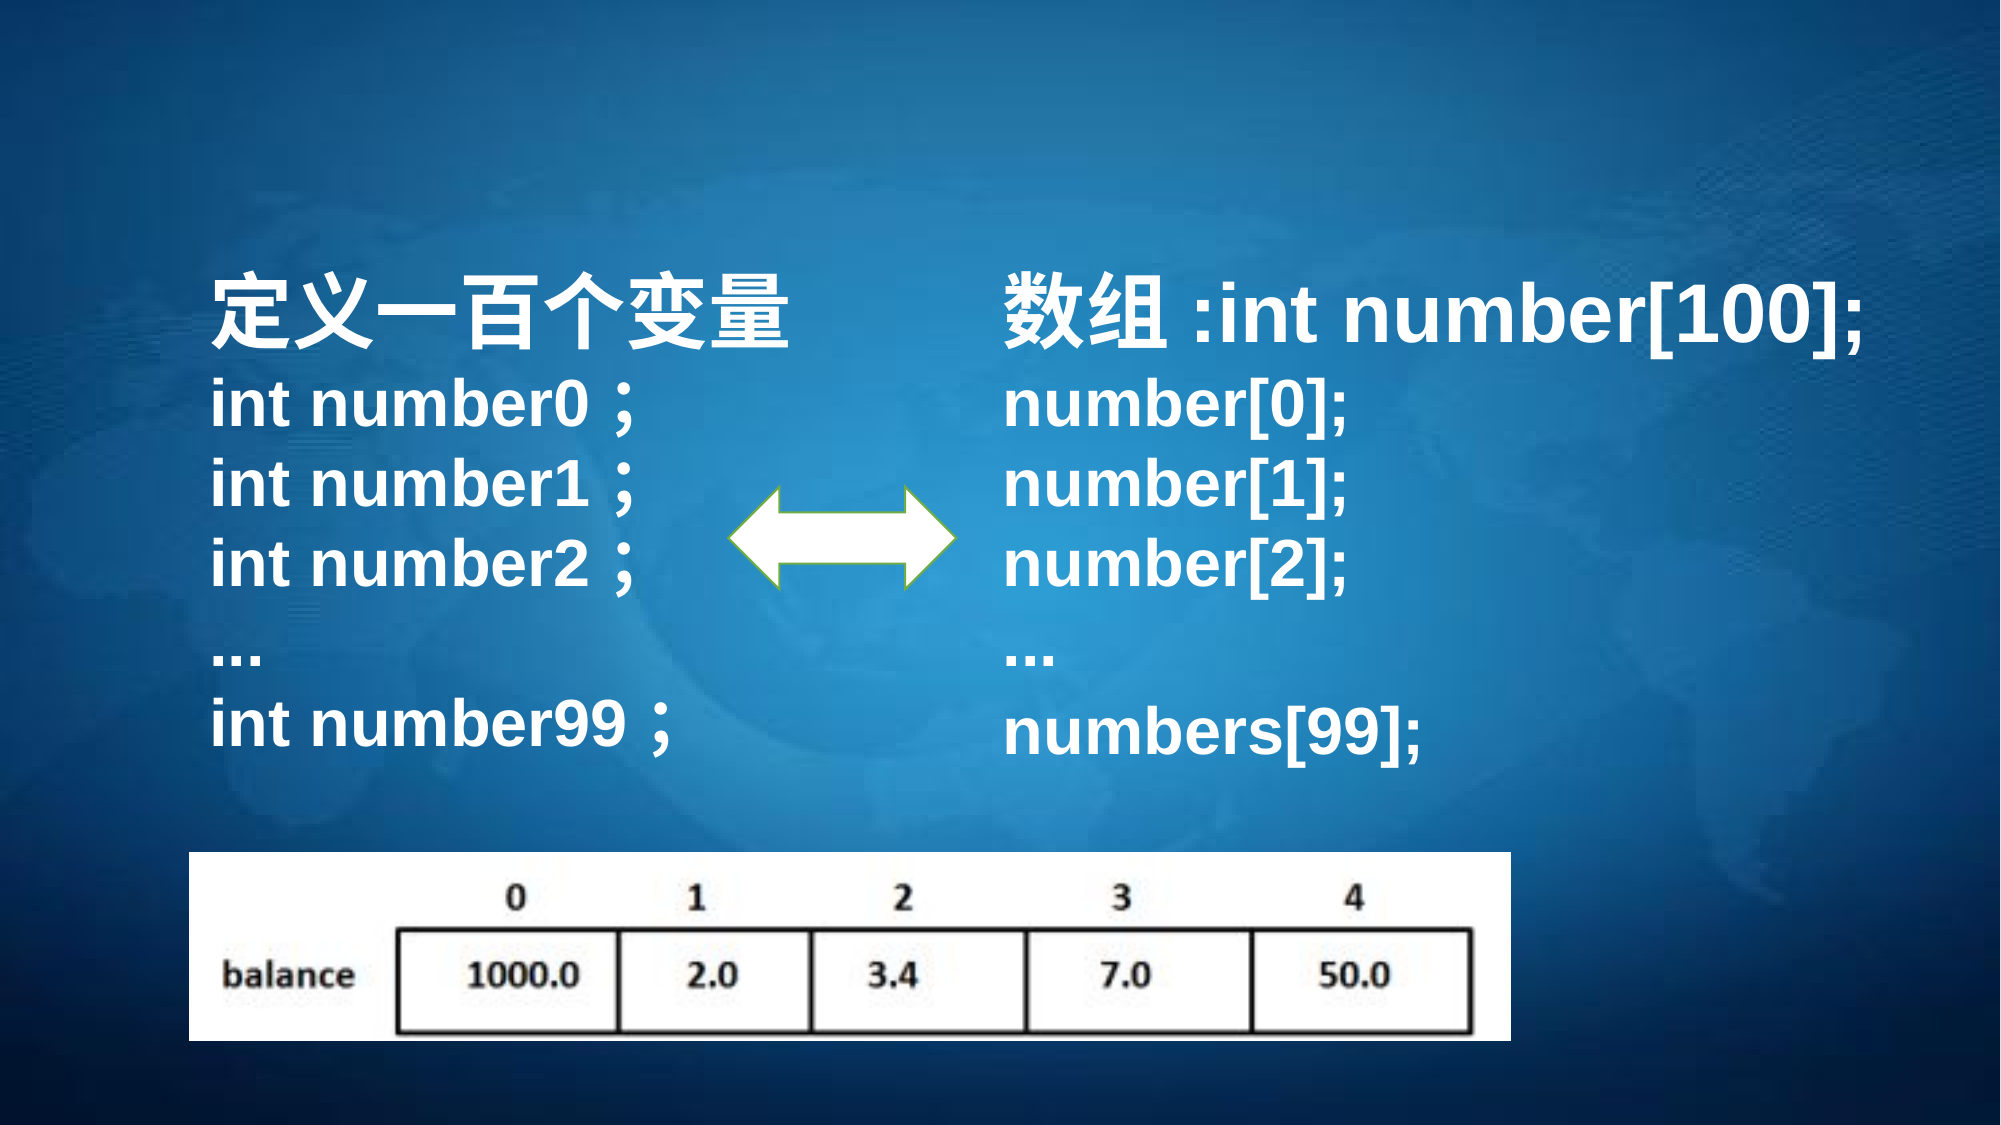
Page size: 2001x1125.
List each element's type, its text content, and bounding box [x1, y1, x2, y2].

picture [0, 0, 2001, 1125]
text_box 数组:int number[100]; number[0]; number[1]; number[2]; ... numbers[99]; [988, 252, 1929, 847]
text_box [726, 484, 958, 592]
text_box 定义一百个变量 int number0； int number1； int number2； ... int number99； [194, 252, 816, 767]
